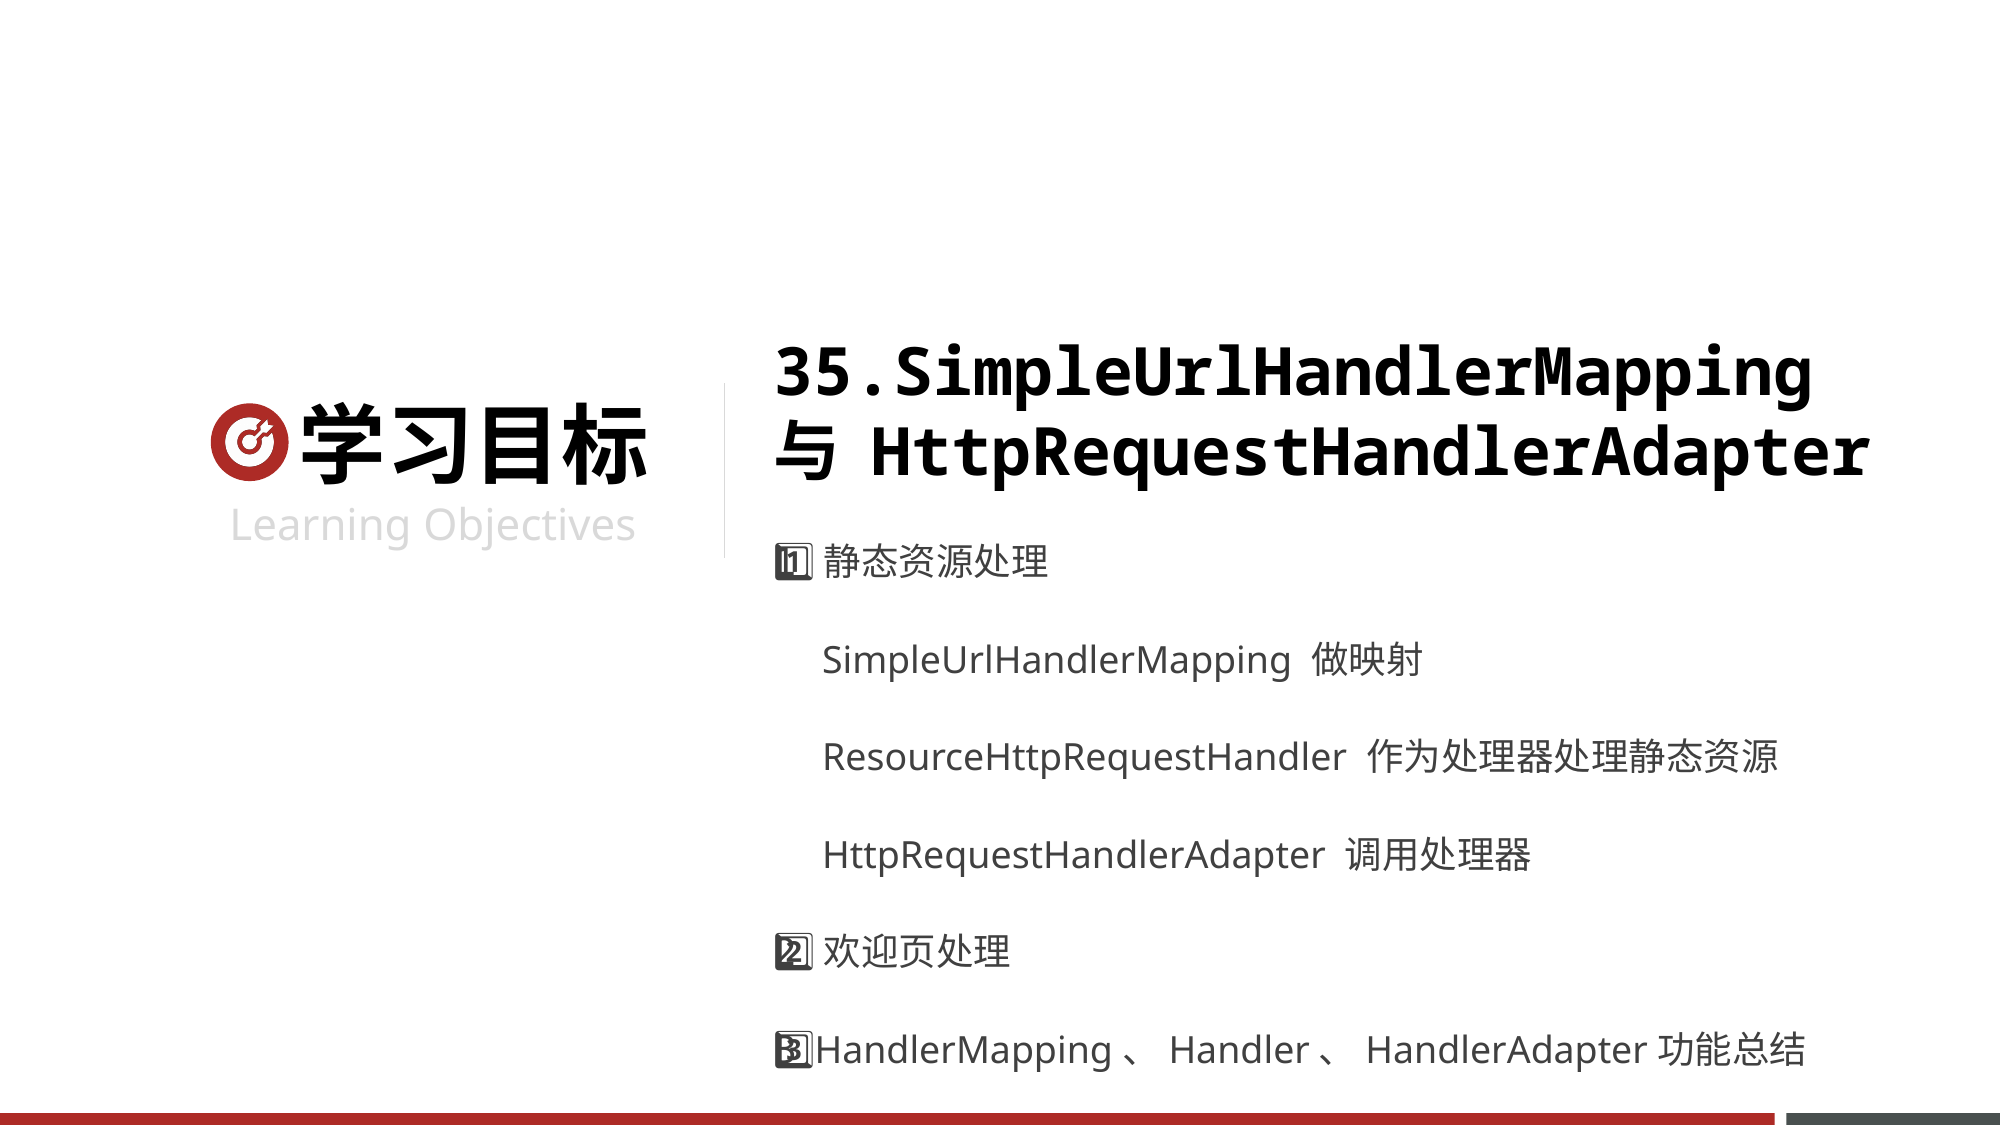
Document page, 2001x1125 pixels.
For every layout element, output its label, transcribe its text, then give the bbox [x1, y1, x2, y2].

text_box 35.SimpleUrlHandlerMapping 与 HttpRequestHandlerAdapter [758, 321, 1908, 434]
picture [216, 408, 283, 476]
list 1️⃣静态资源处理 SimpleUrlHandlerMapping 做映射 ResourceHttpRequestHandler 作为处理器处理静态资源 HttpRequestHandlerAdapter 调用处理器 2️⃣欢迎页处理 3️⃣HandlerMapping、Handler、HandlerAdapter功能总结 [758, 514, 2000, 1050]
